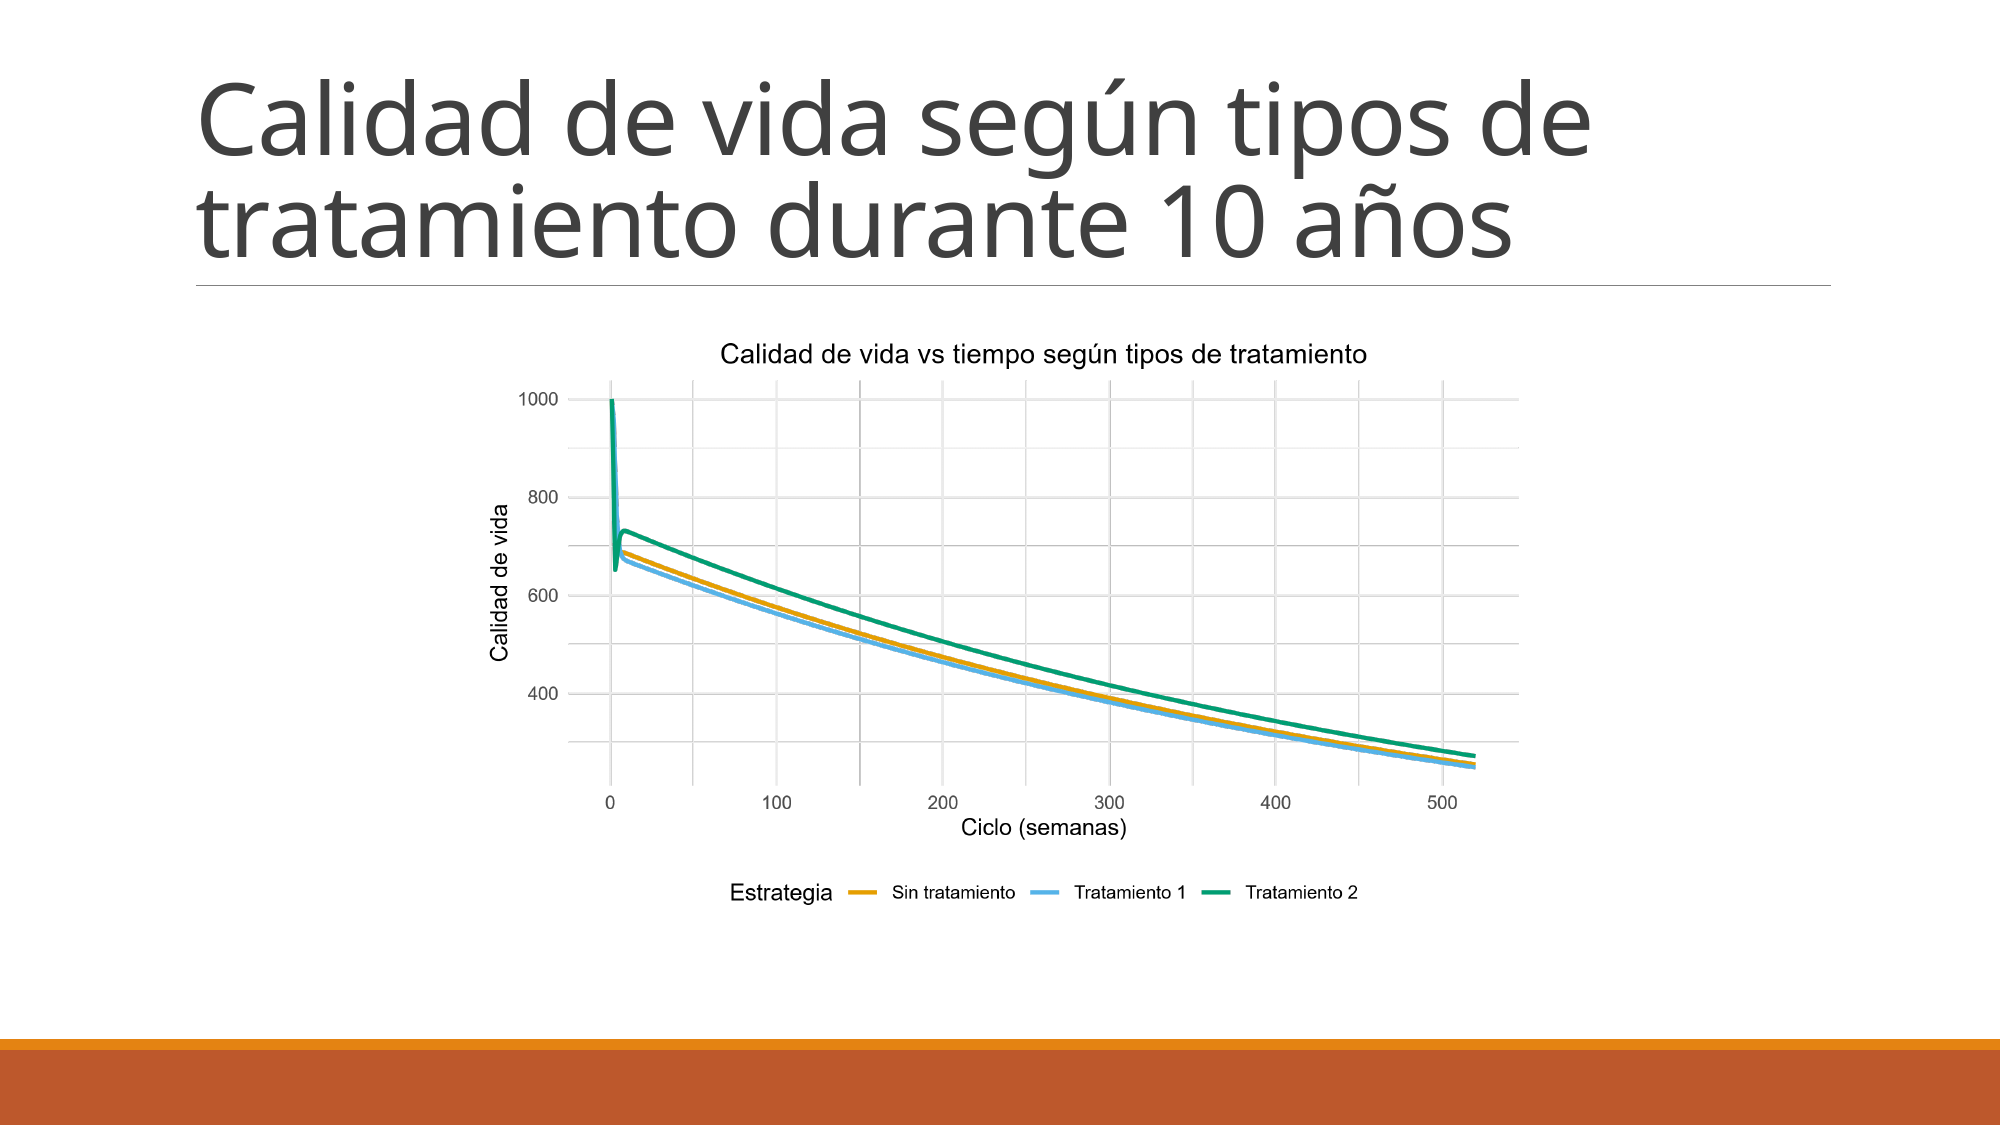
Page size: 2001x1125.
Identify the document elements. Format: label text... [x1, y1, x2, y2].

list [479, 332, 1531, 934]
title Calidad de vida según tipos de tratamiento durante 10 años [180, 47, 1830, 285]
